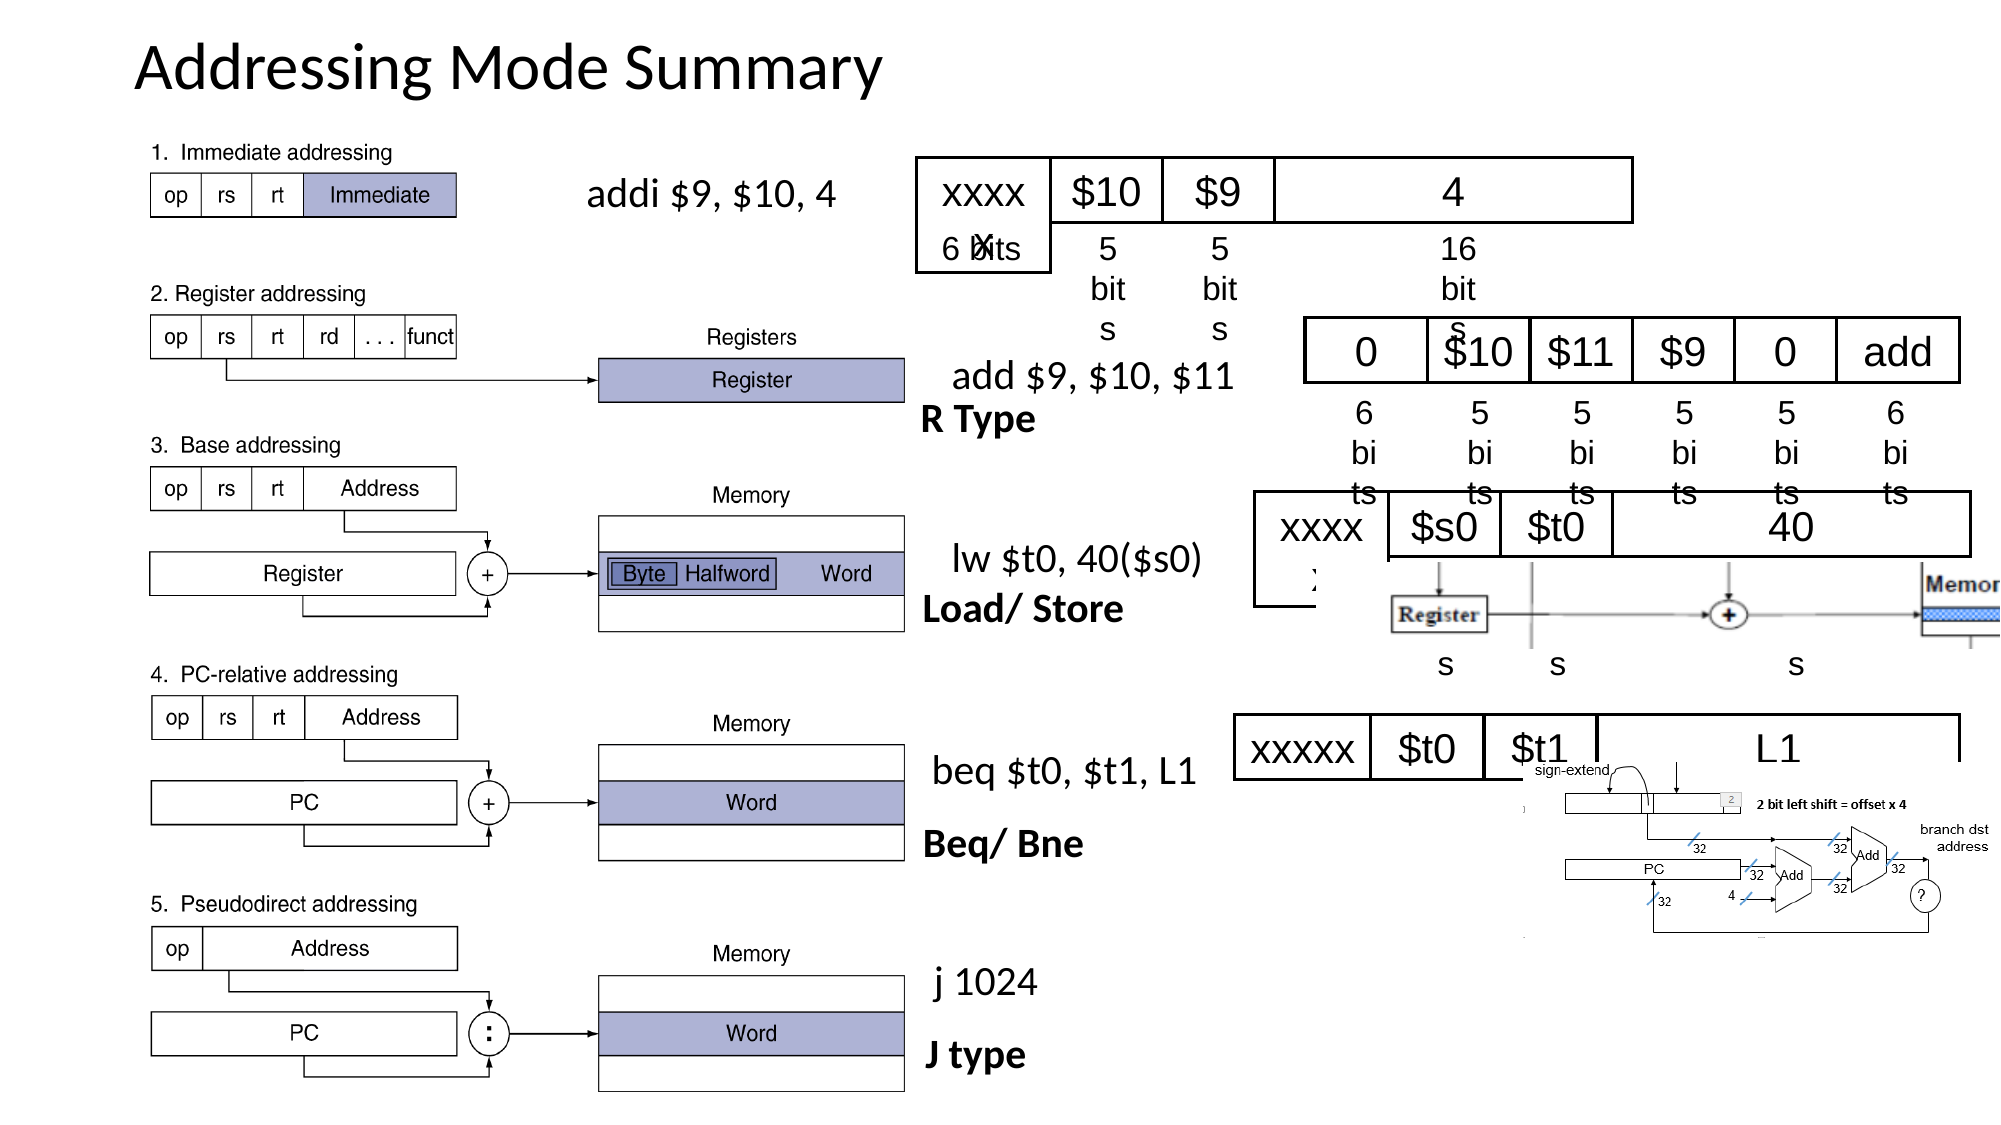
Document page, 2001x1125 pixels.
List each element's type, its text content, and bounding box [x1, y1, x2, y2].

picture [148, 140, 905, 1092]
text_box Load/ Store [909, 573, 1248, 639]
text_box R Type [909, 382, 1246, 448]
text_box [1304, 316, 1960, 436]
picture [1523, 762, 1992, 938]
picture [1316, 562, 2000, 649]
text_box Beq/ Bne [909, 808, 1249, 874]
text_box J type [910, 1019, 1251, 1085]
text_box beq $t0, $t1, L1 [916, 734, 1303, 800]
text_box j 1024 [919, 946, 1305, 1012]
text_box add $9, $10, $11 [936, 340, 1277, 406]
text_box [1254, 491, 1971, 590]
text_box lw $t0, 40($s0) [936, 523, 1249, 589]
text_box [1234, 714, 1960, 759]
title Addressing Mode Summary [119, 24, 1845, 112]
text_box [916, 157, 1633, 276]
